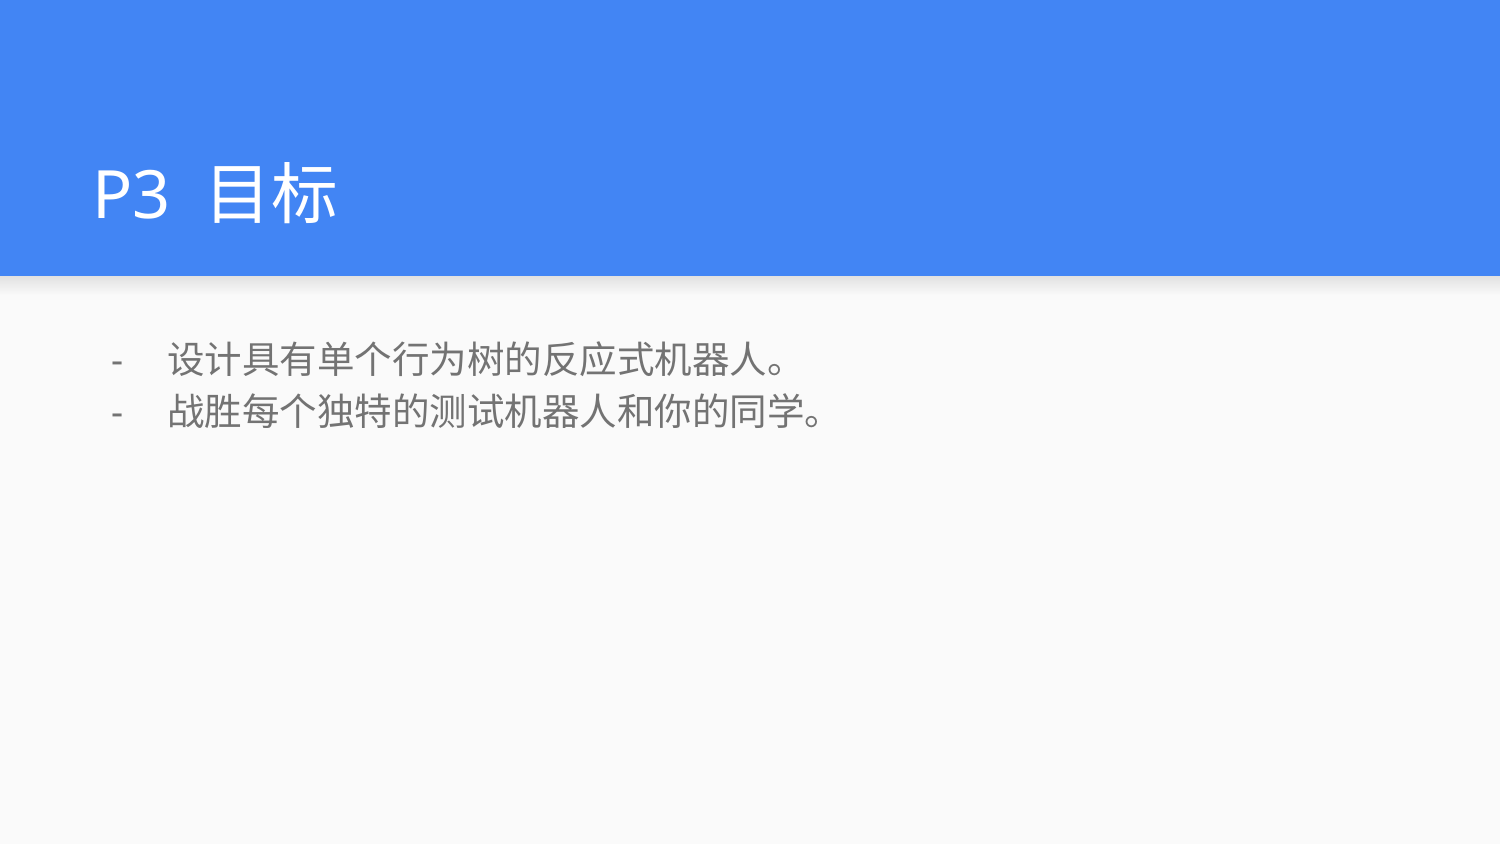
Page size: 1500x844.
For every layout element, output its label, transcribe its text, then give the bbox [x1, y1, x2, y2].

list 设计具有单个行为树的反应式机器人。 战胜每个独特的测试机器人和你的同学。 [77, 314, 1427, 760]
title P3 目标 [77, 121, 1427, 248]
